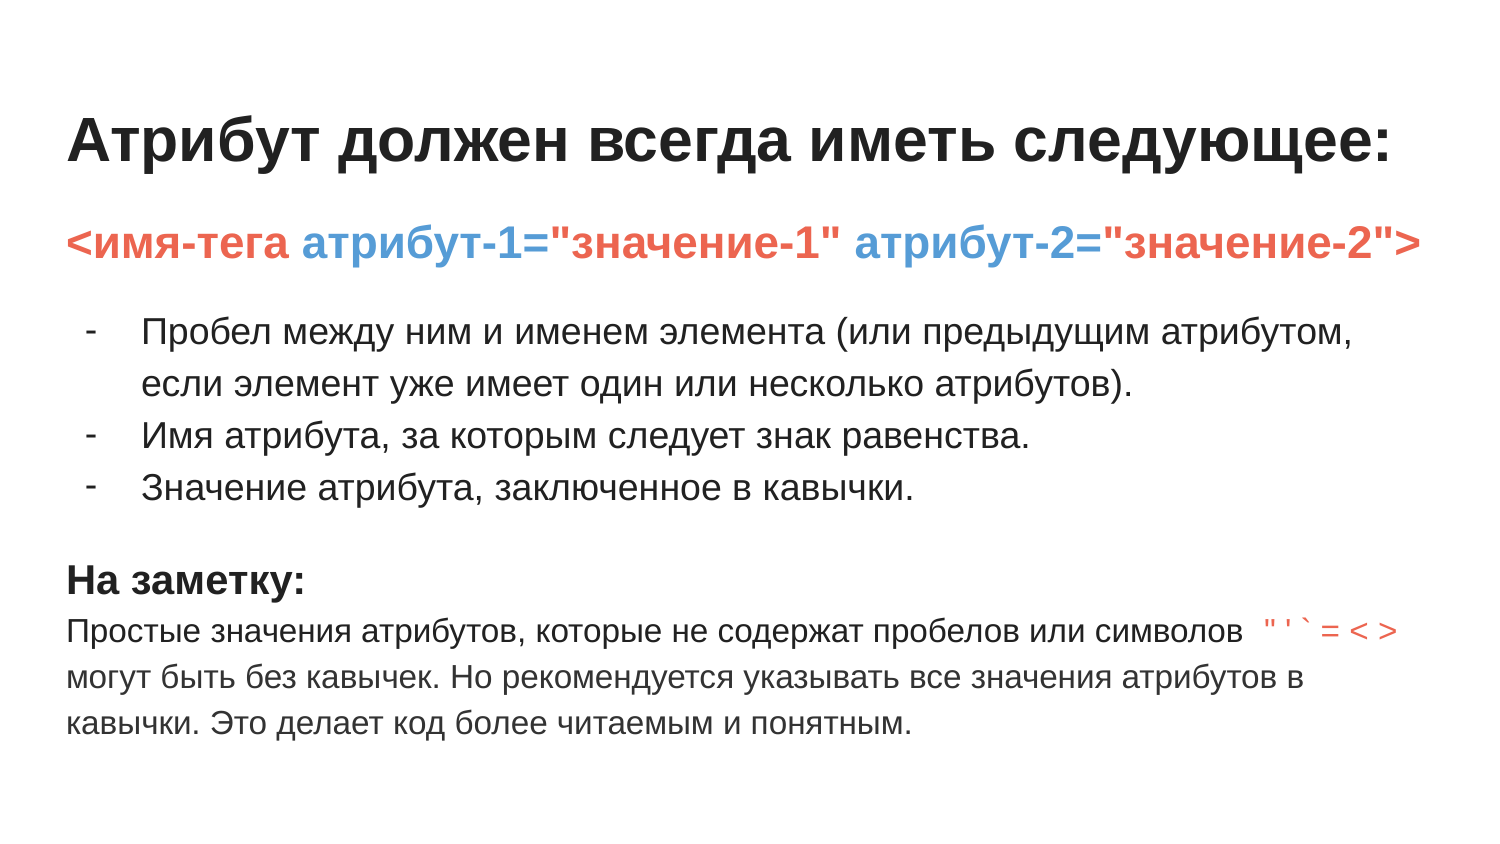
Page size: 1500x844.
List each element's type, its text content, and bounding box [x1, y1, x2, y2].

title Атрибут должен всегда иметь следующее: [51, 72, 1449, 167]
list <имя-тега атрибут-1="значение-1" атрибут-2="значение-2"> Пробел между ним и именем элемента (или предыдущим атрибутом, если элемент уже имеет один или несколько атрибутов). Имя атрибута, за которым следует знак равенства. Значение атрибута, заключенное в кавычки. На заметку: Простые значения атрибутов, которые не содержат пробелов или символов " ' ` = < > могут быть без кавычек. Но рекомендуется указывать все значения атрибутов в кавычки. Это делает код более читаемым и понятным. [51, 189, 1449, 750]
